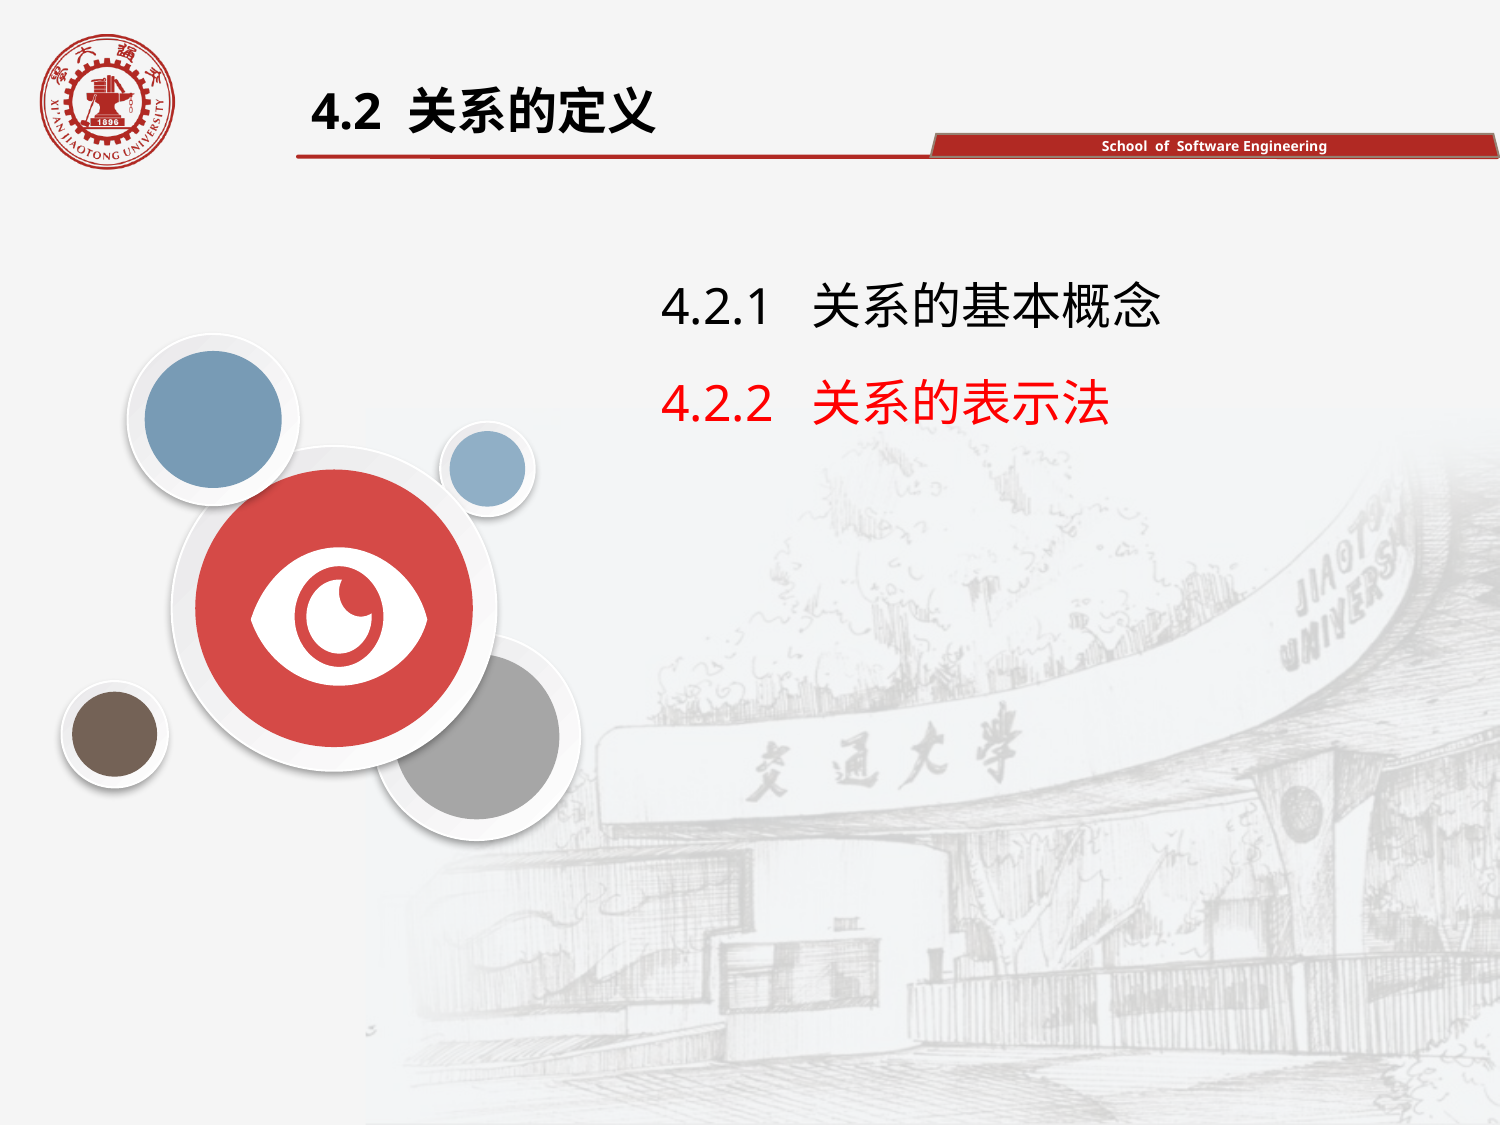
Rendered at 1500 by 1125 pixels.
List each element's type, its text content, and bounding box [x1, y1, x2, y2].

list 4.2 关系的定义 [296, 72, 1042, 157]
picture [39, 34, 185, 175]
list 4.2.1 关系的基本概念 4.2.2 关系的表示法 [646, 266, 1408, 919]
